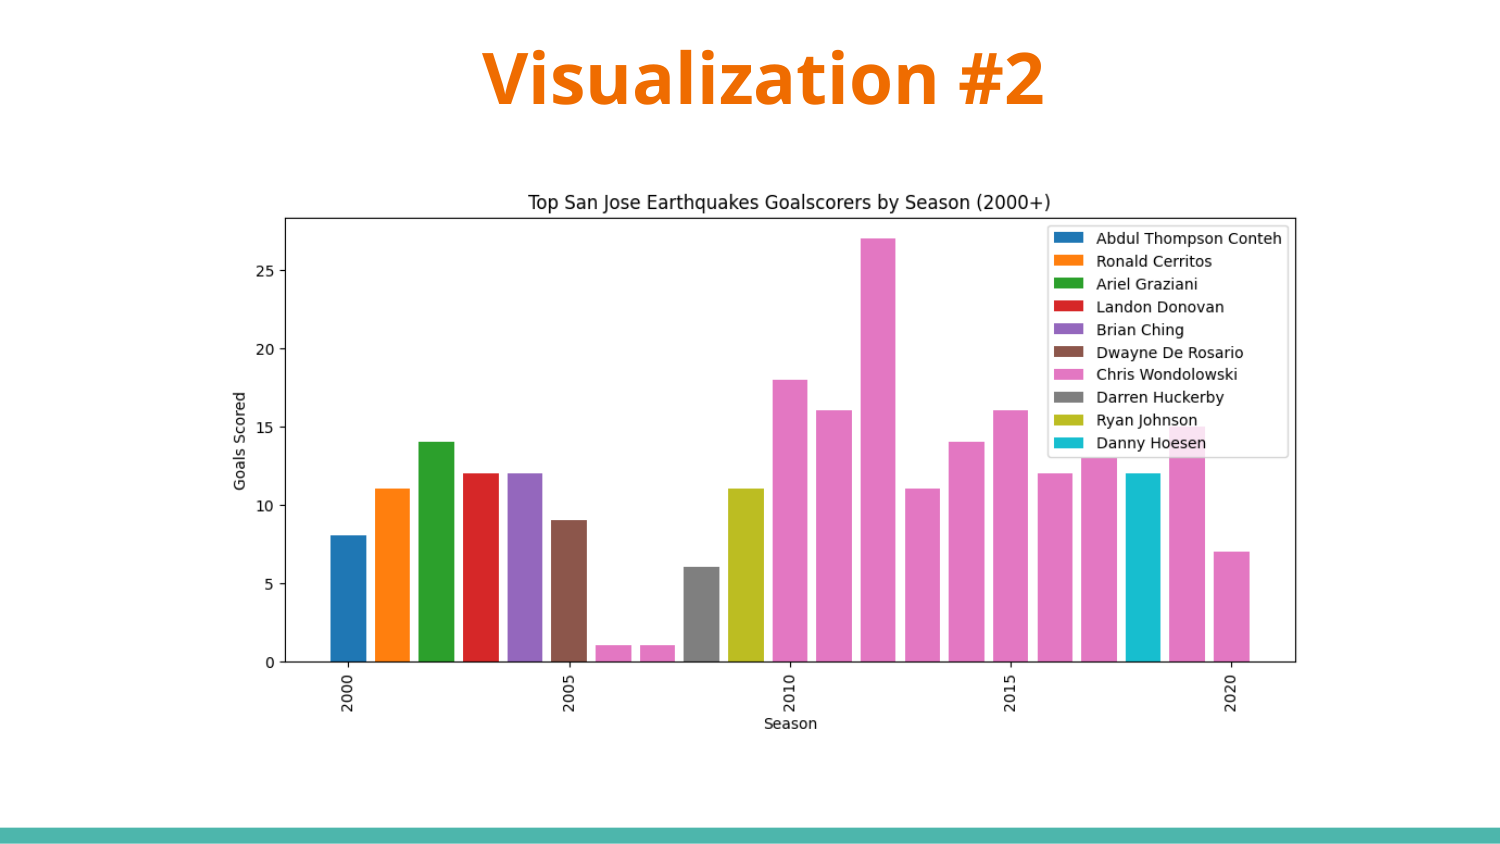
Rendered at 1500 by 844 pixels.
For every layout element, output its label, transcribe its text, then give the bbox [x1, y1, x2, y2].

title Visualization #2 [65, 17, 1463, 134]
picture [223, 183, 1305, 743]
